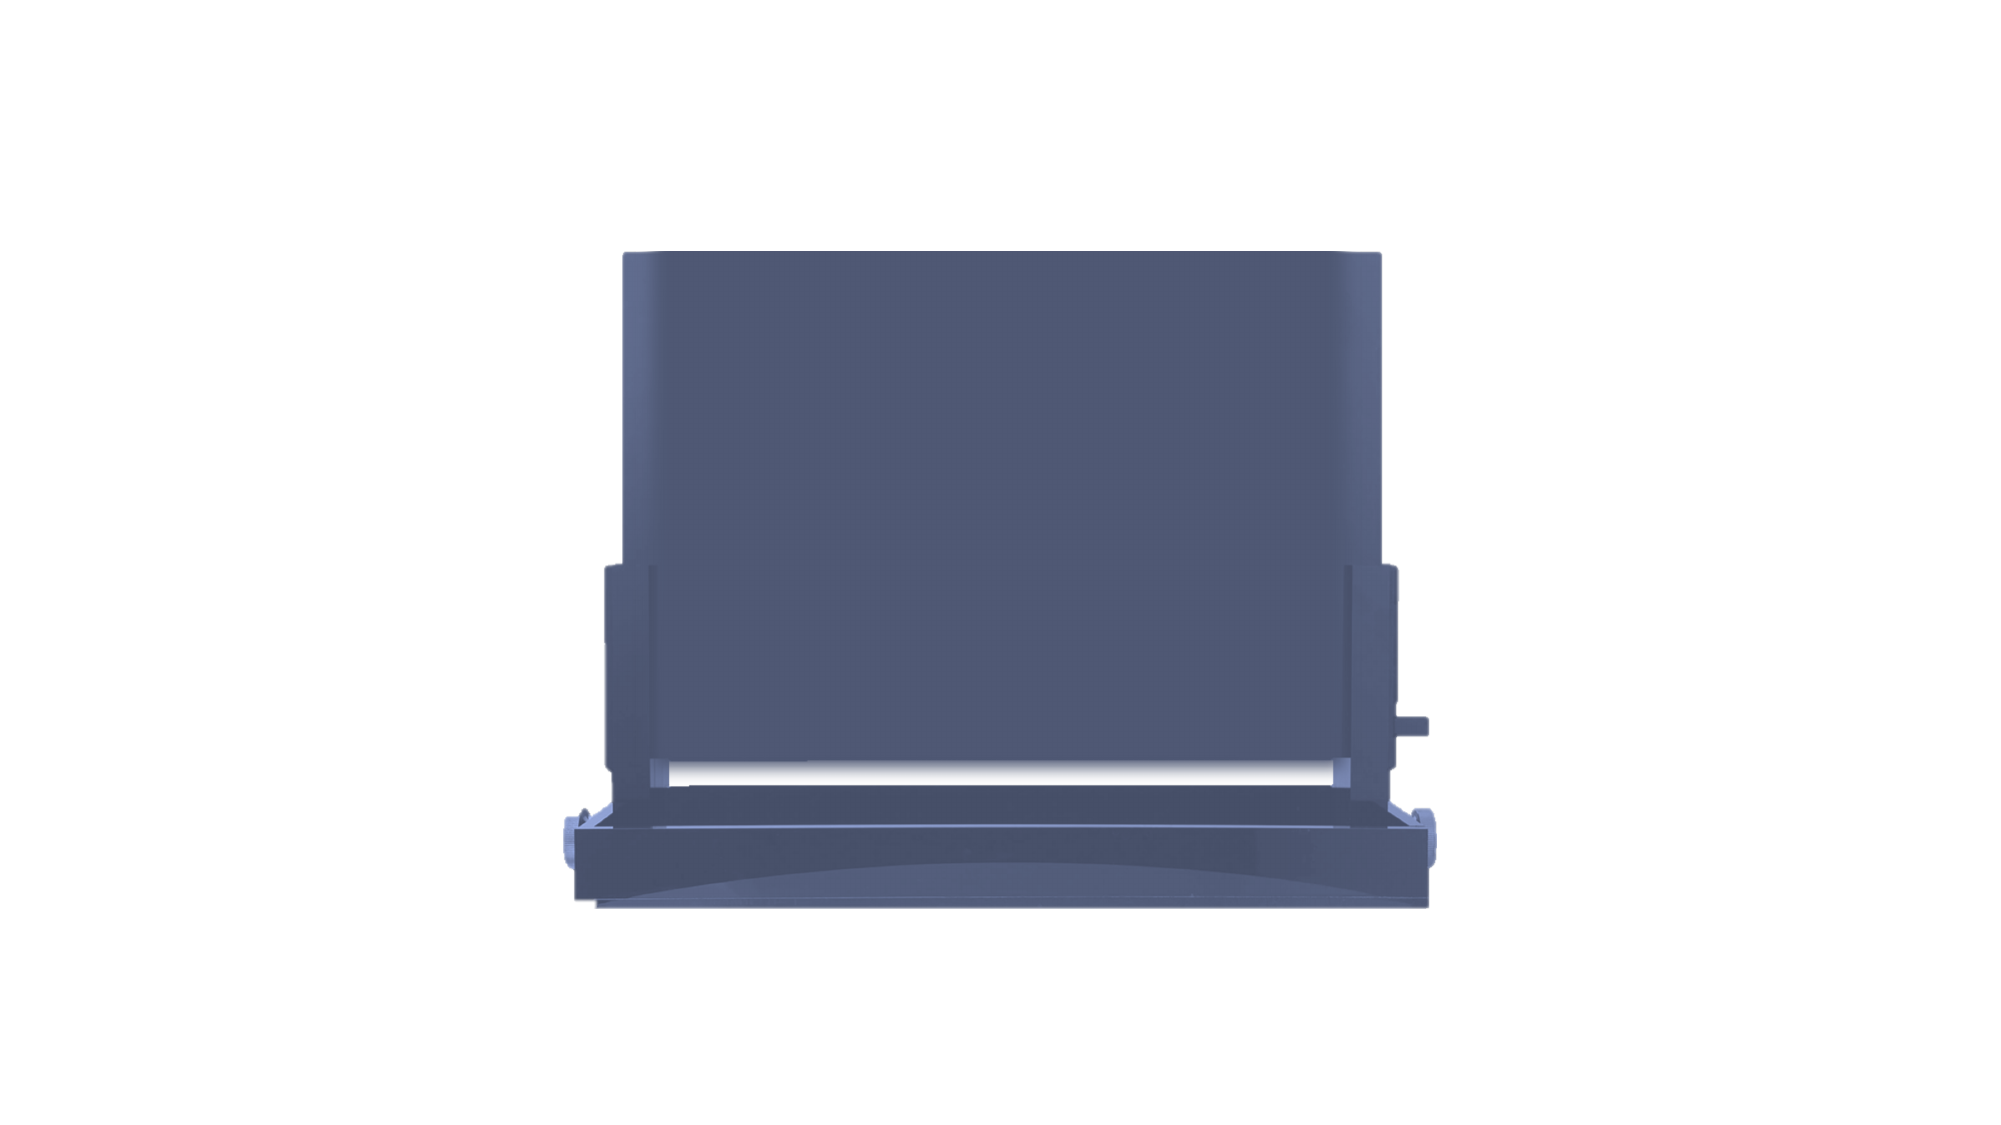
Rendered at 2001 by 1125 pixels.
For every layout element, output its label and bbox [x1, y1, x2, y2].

picture [562, 251, 1438, 909]
